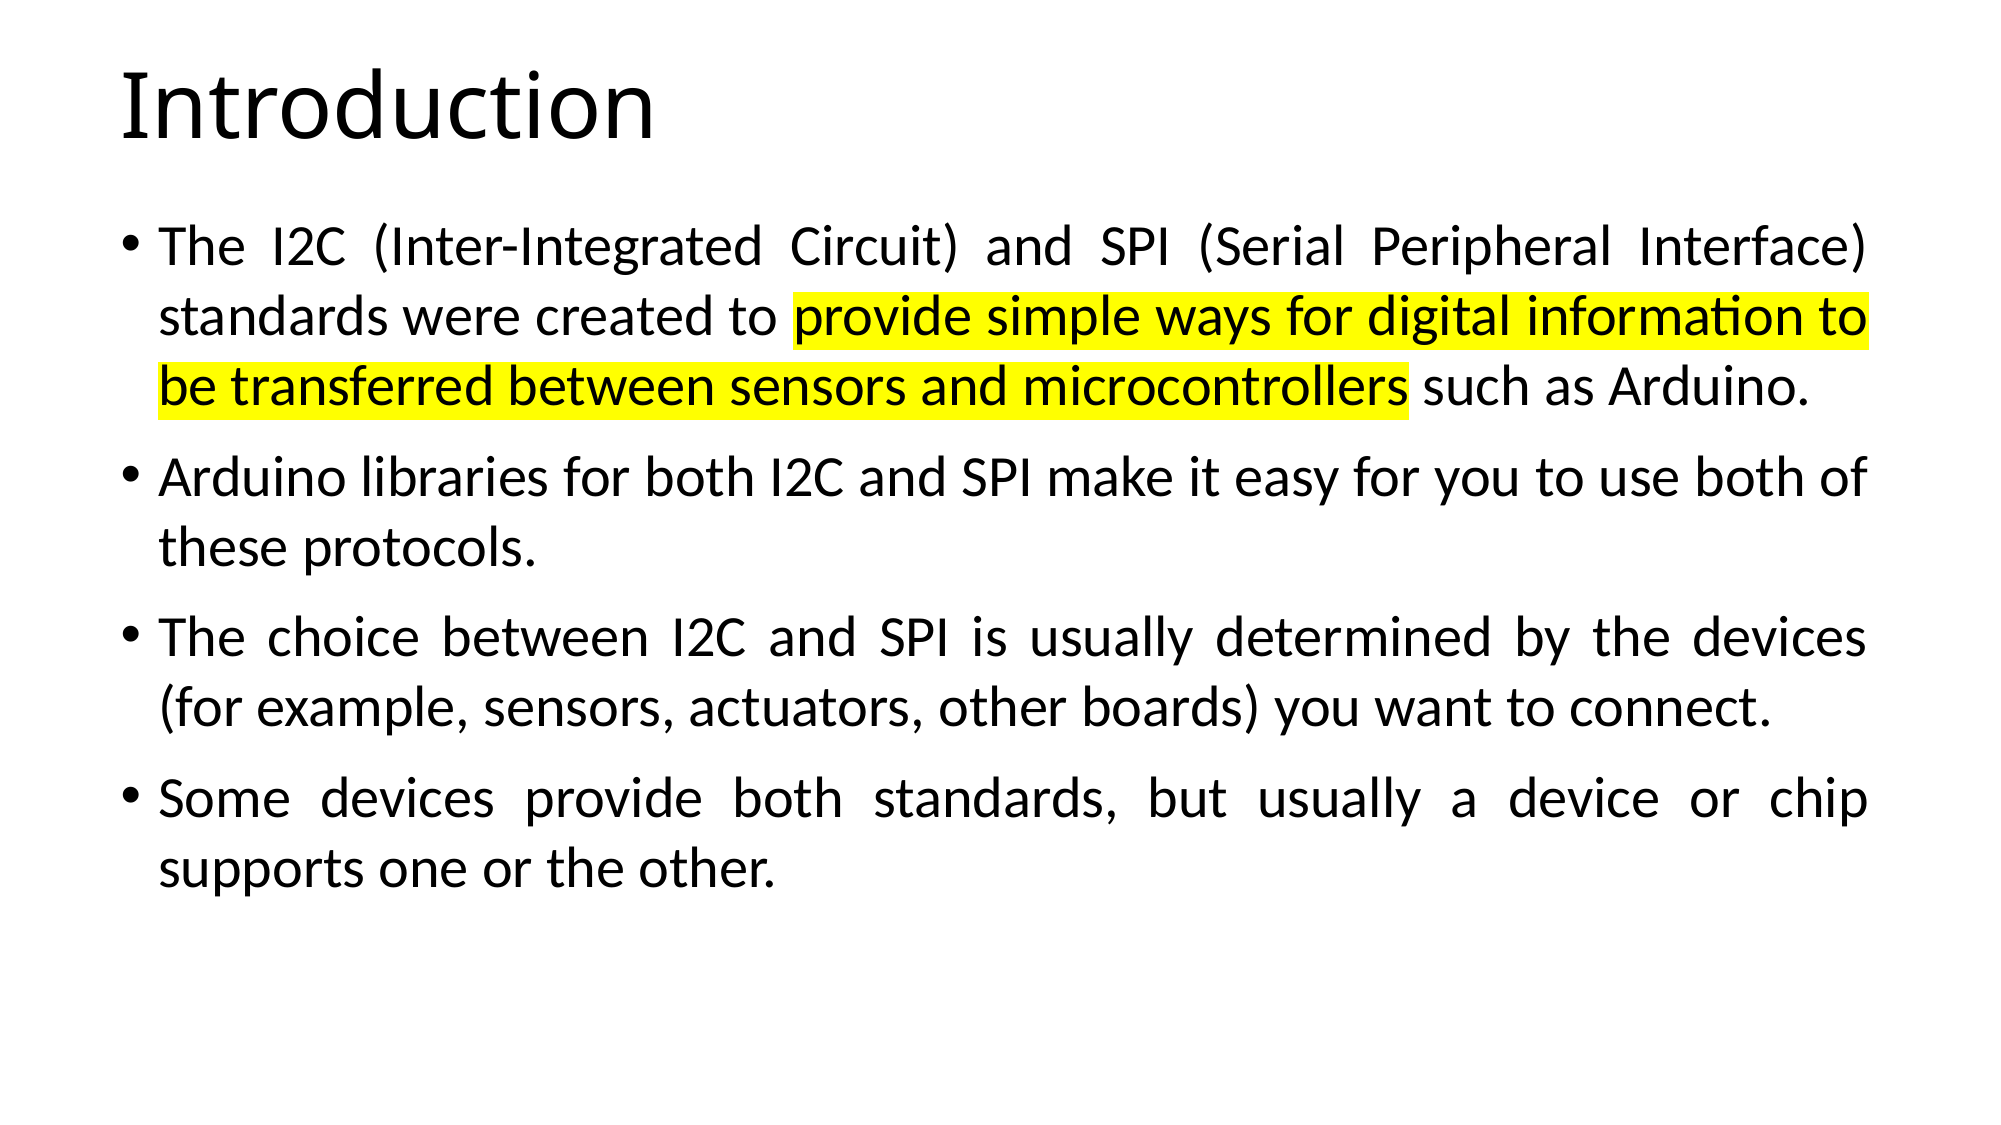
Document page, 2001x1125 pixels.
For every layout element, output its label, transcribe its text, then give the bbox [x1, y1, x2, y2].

list The I2C (Inter-Integrated Circuit) and SPI (Serial Peripheral Interface) standards were created to provide simple ways for digital information to be transferred between sensors and microcontrollers such as Arduino. Arduino libraries for both I2C and SPI make it easy for you to use both of these protocols. The choice between I2C and SPI is usually determined by the devices (for example, sensors, actuators, other boards) you want to connect. Some devices provide both standards, but usually a device or chip supports one or the other. [105, 200, 1885, 1073]
title Introduction [105, 0, 1831, 200]
